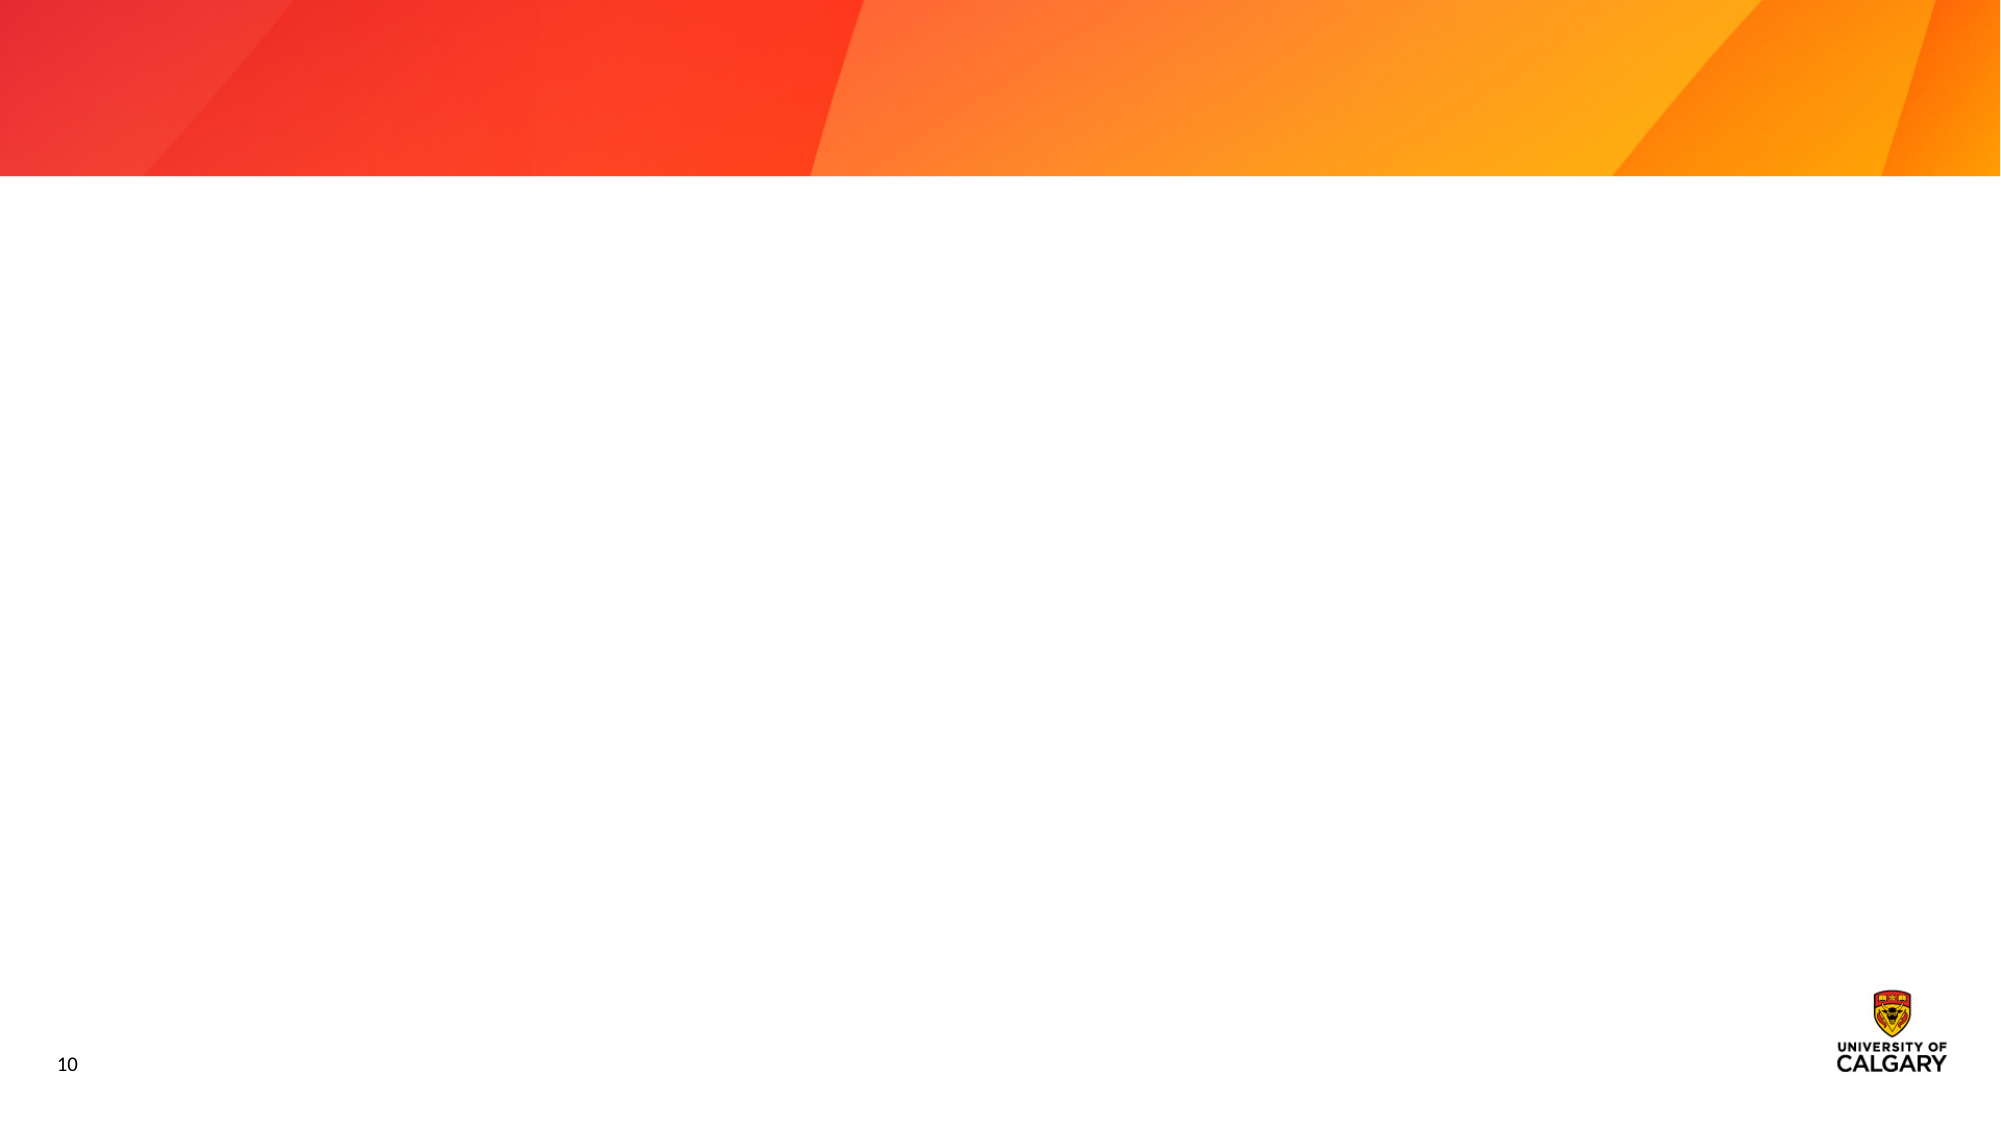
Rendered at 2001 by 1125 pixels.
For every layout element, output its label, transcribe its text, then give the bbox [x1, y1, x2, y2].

picture [0, 0, 2001, 1125]
slide_number ‹#› [41, 1043, 492, 1104]
